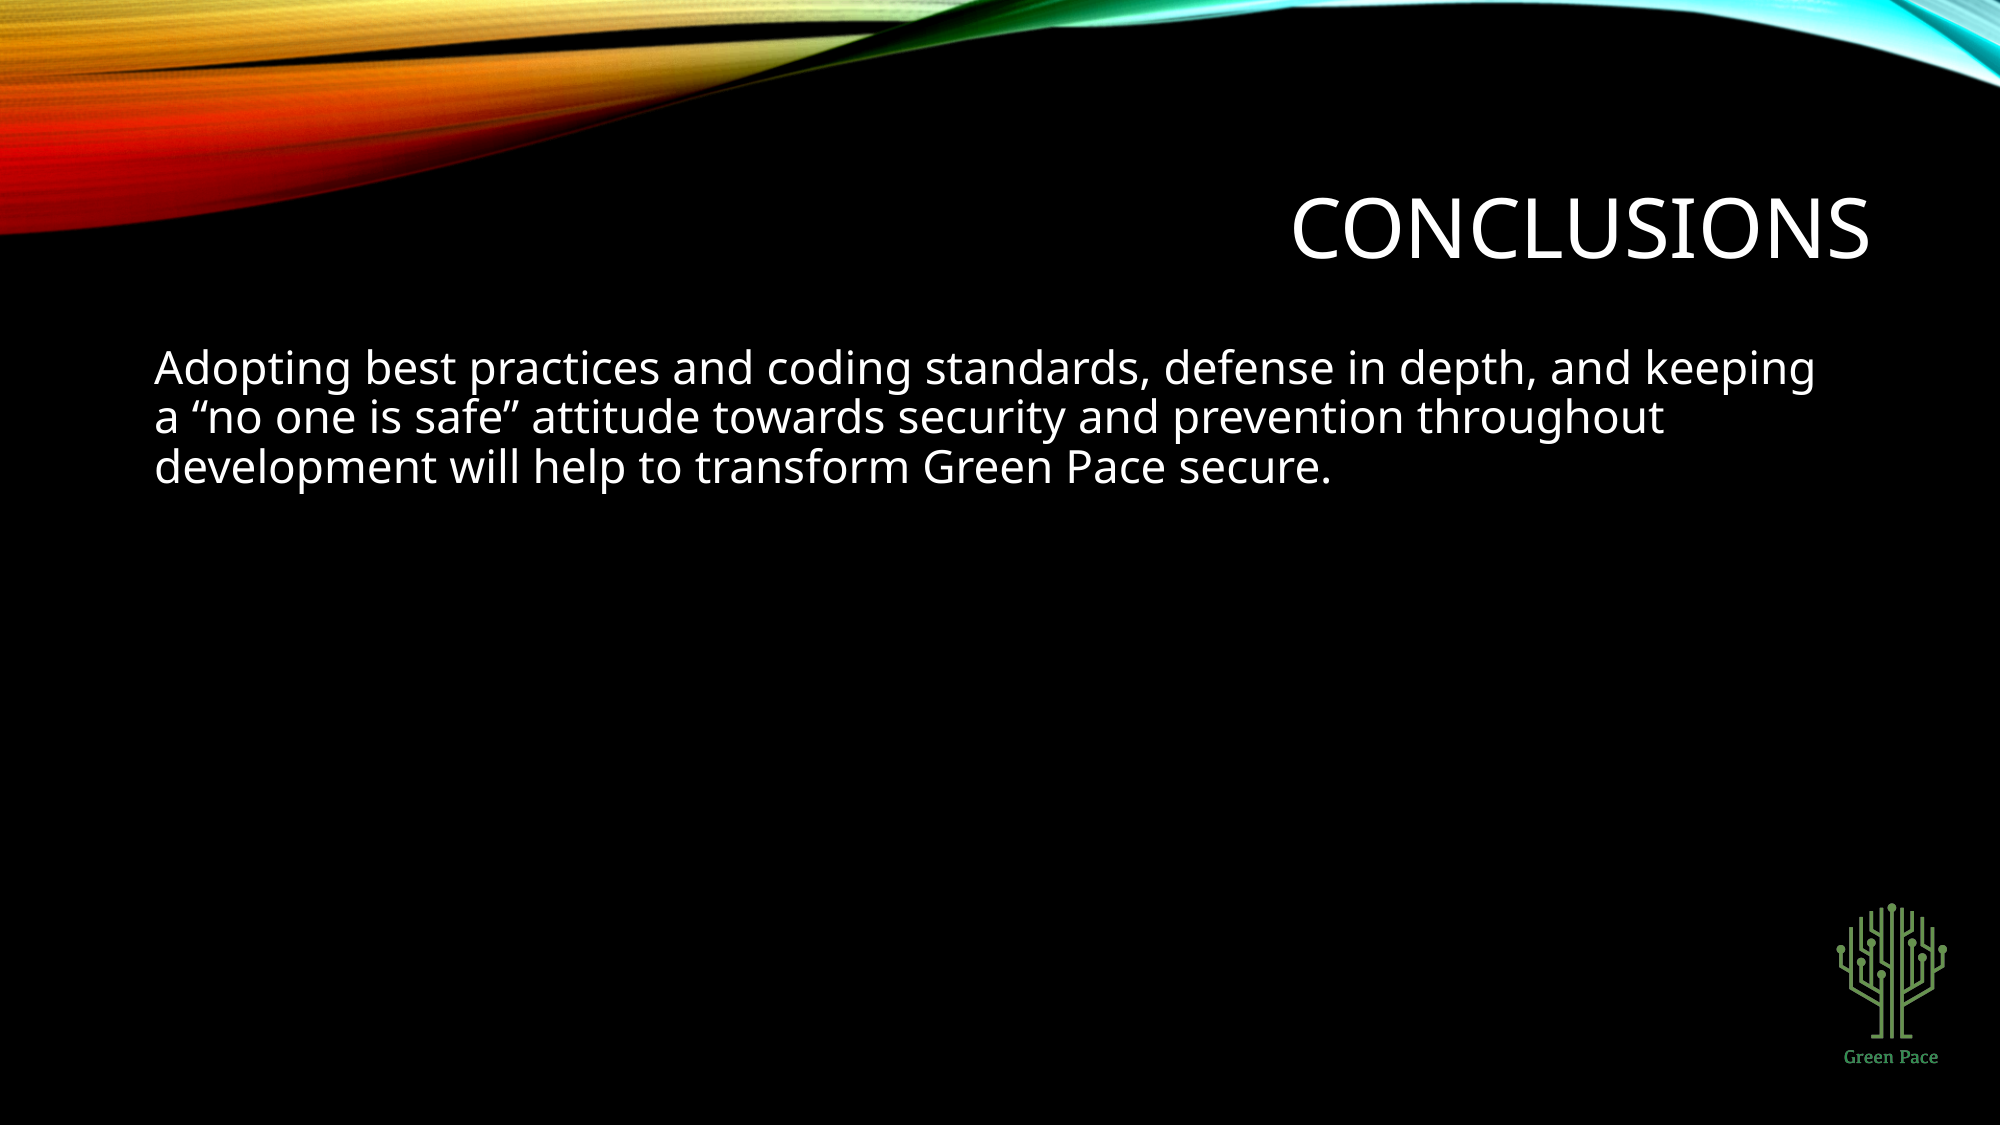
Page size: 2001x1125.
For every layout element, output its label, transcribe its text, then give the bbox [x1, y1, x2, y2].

list Adopting best practices and coding standards, defense in depth, and keeping a “no one is safe” attitude towards security and prevention throughout development will help to transform Green Pace secure. [139, 337, 1861, 998]
title CONCLUSIONS [474, 125, 1888, 338]
picture [1817, 892, 1964, 1082]
picture [0, 0, 2000, 237]
